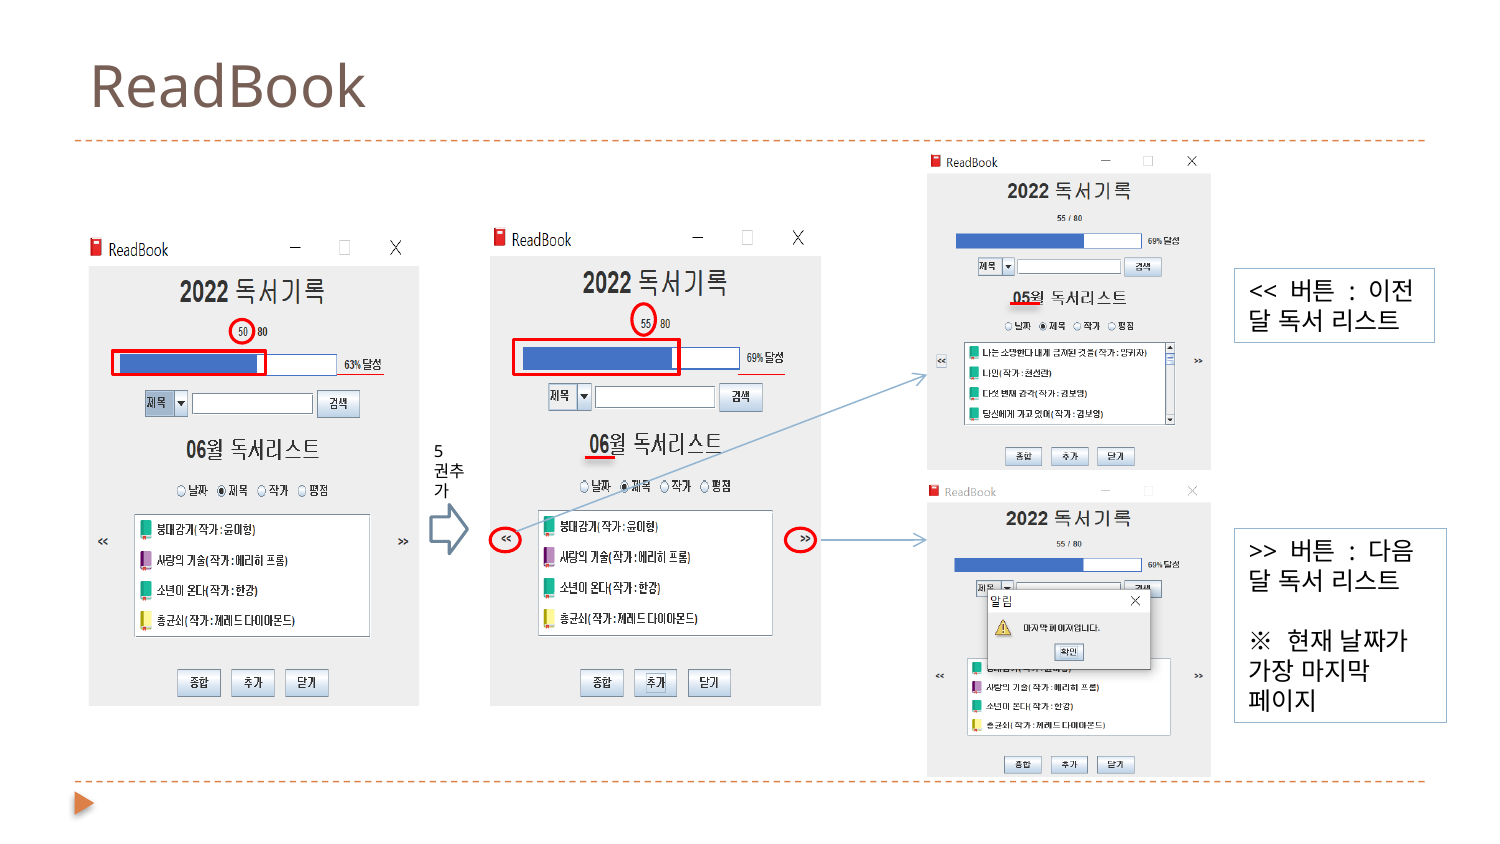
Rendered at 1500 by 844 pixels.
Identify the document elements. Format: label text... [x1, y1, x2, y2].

picture [88, 232, 420, 706]
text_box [515, 374, 925, 532]
text_box << 버튼 : 이전 달 독서 리스트 [1234, 268, 1435, 343]
picture [926, 480, 1211, 777]
text_box 5권추가 [426, 433, 484, 509]
picture [926, 149, 1211, 470]
picture [489, 220, 822, 706]
text_box >> 버튼 : 다음 달 독서 리스트 ※ 현재 날짜가 가장 마지막 페이지 [1234, 528, 1447, 723]
text_box [429, 509, 469, 556]
title ReadBook [75, 18, 1425, 127]
